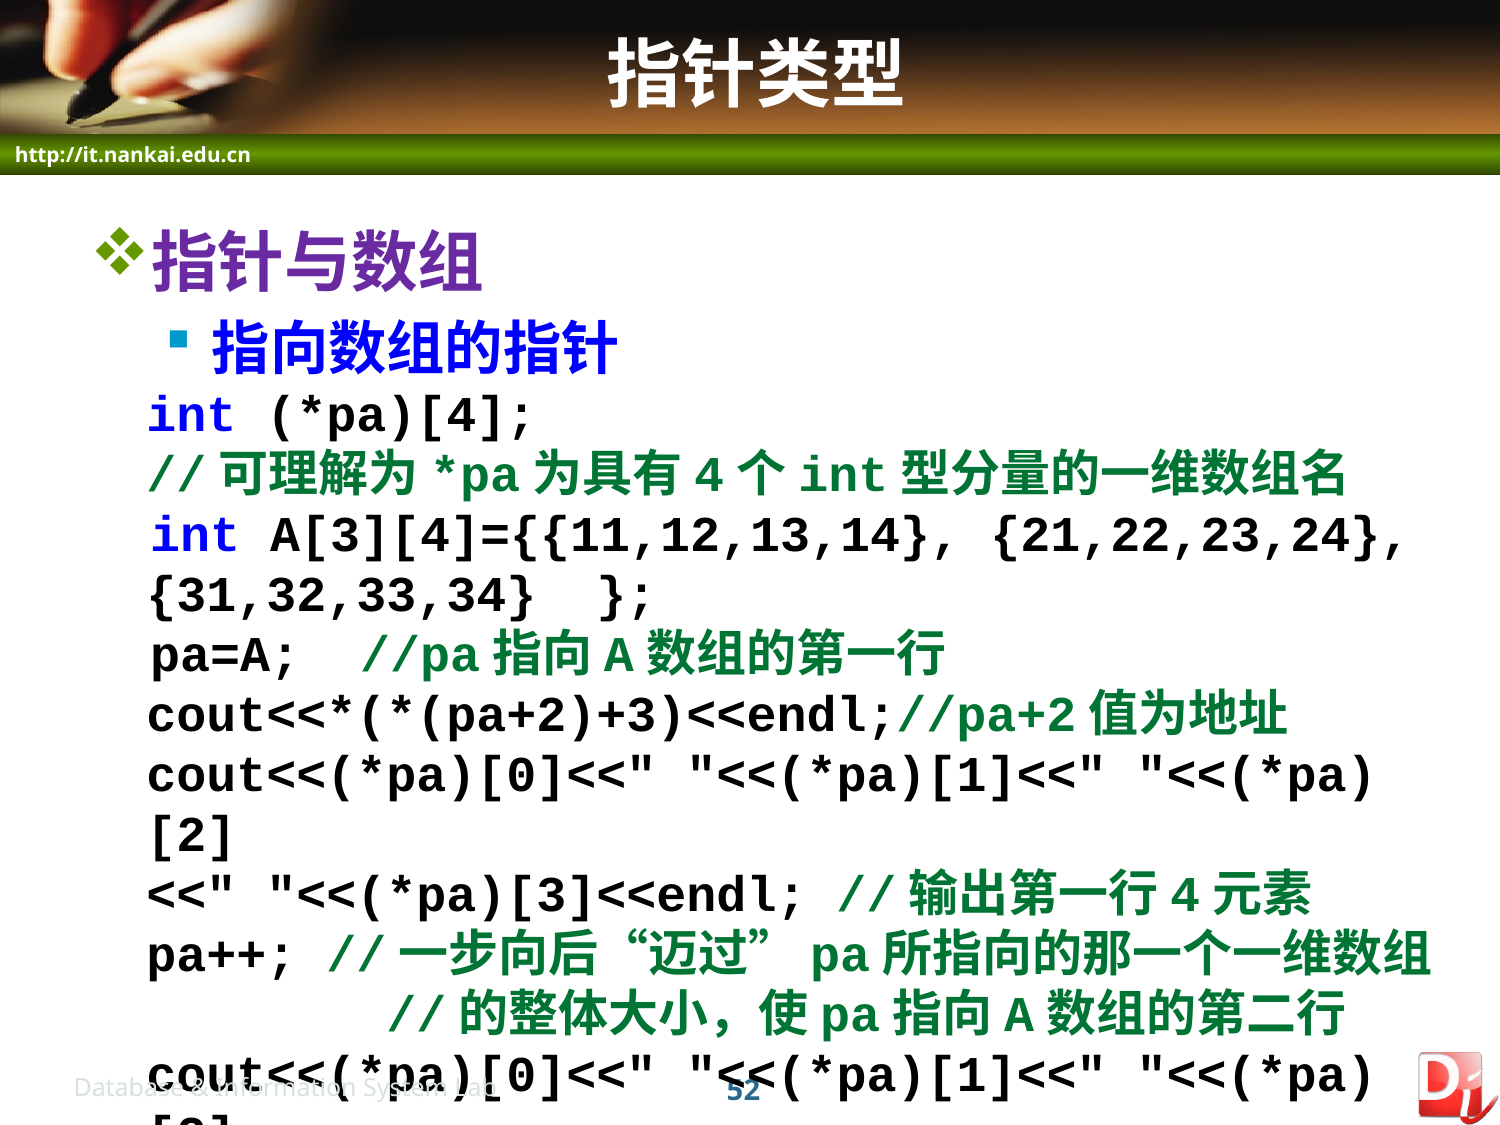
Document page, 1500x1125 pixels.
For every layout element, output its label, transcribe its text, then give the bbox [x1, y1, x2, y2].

picture [0, 0, 1500, 134]
footer Database & Information System Lab [58, 1064, 598, 1114]
slide_number 52 [607, 1063, 880, 1112]
list 指针与数组 指向数组的指针 int (*pa)[4]; //可理解为*pa为具有4个int型分量的一维数组名 int A[3][4]={{11,12,13,14}, {21,22,23,24},{31,32,33,34} }; pa=A; //pa指向A数组的第一行 cout<<*(*(pa+2)+3)<<endl;//pa+2值为地址 cout<<(*pa)[0]<<" "<<(*pa)[1]<<" "<<(*pa)[2] <<" "<<(*pa)[3]<<endl; //输出第一行4元素 pa++; //一步向后“迈过”pa所指向的那一个一维数组 //的整体大小，使pa指向A数组的第二行 cout<<(*pa)[0]<<" "<<(*pa)[1]<<" "<<(*pa)[2] <<" "<<(*pa)[3]<<endl; //输出第二行4元素 [74, 212, 1477, 1095]
picture [1417, 1052, 1500, 1125]
title 指针类型 [74, 24, 1438, 118]
